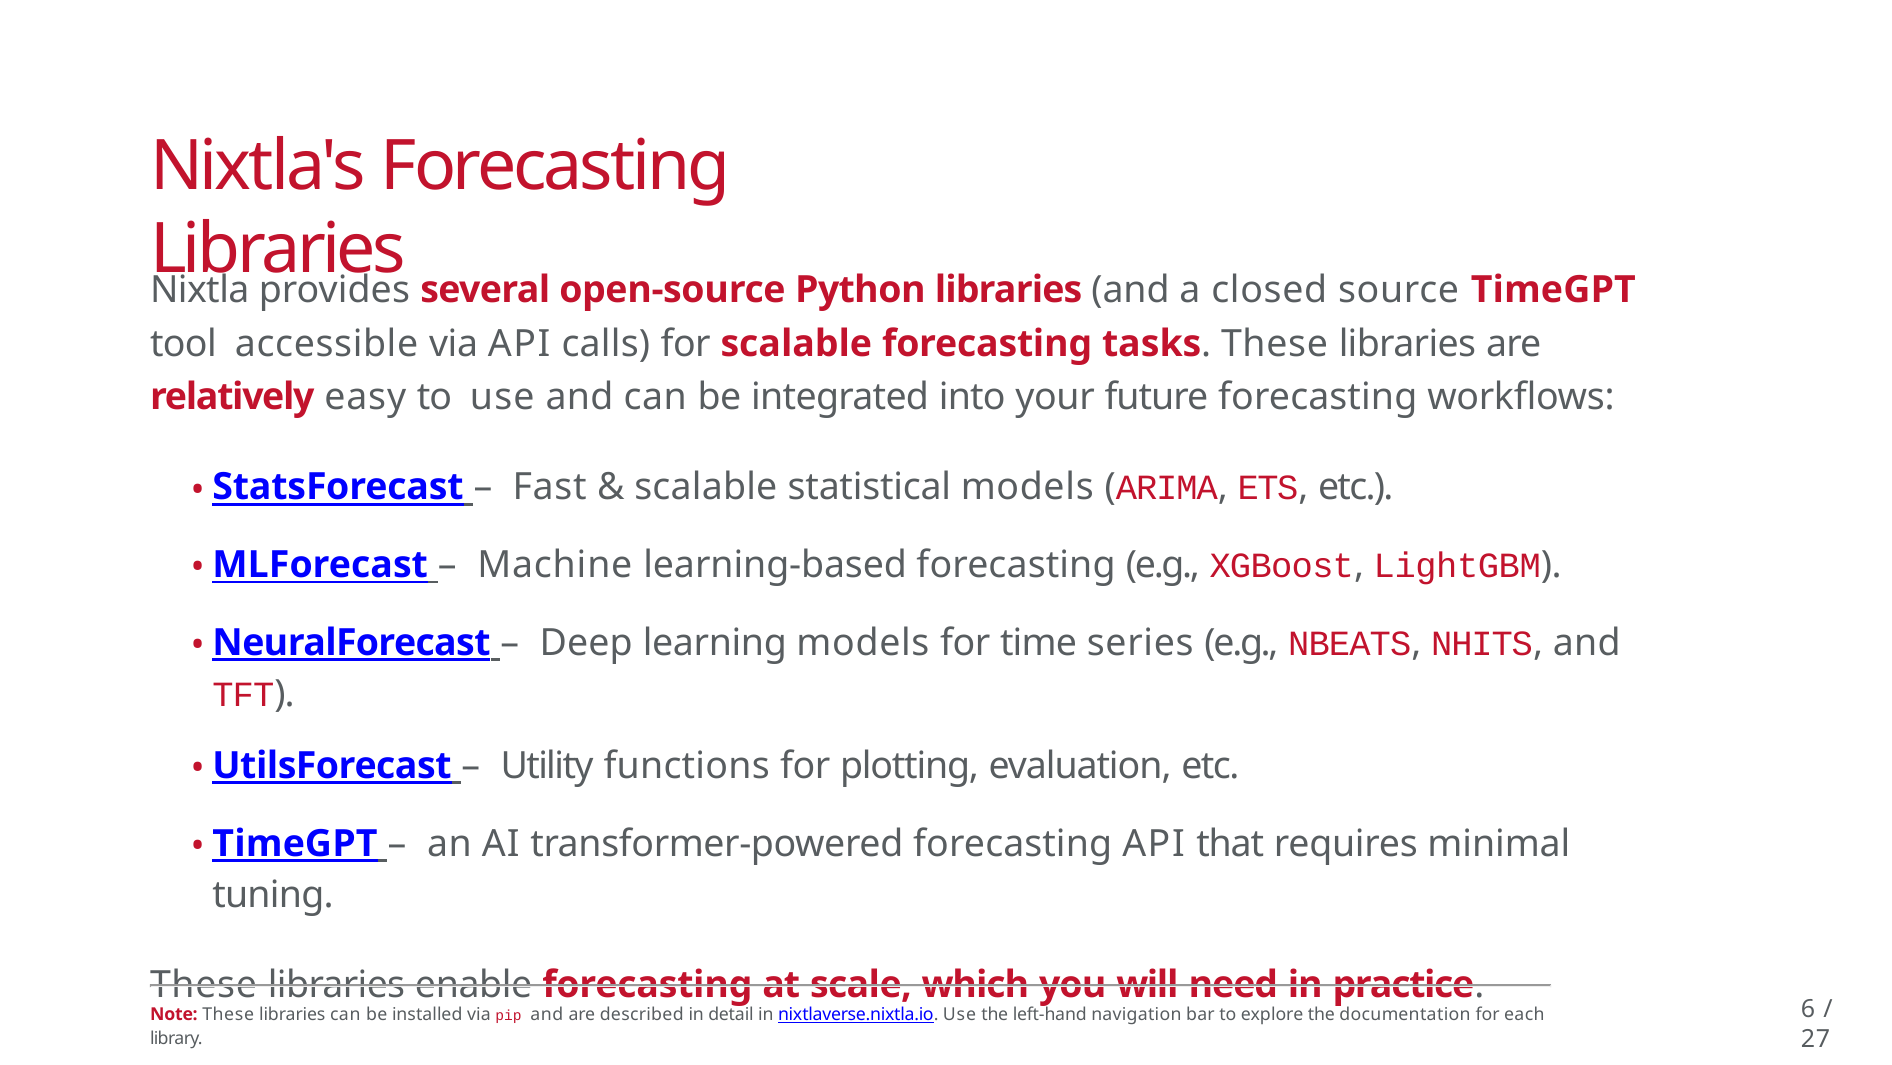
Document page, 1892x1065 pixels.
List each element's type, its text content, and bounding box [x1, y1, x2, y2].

text_box 6 / 27 [1798, 990, 1868, 1053]
text_box Note: These libraries can be installed via pip and are described in detail in nixtlaverse.nixtla.io. Use the left-hand navigation bar to explore the documentation for each library. [147, 999, 1554, 1049]
text_box Nixtla provides several open-source Python libraries (and a closed source TimeGPT tool accessible via API calls) for scalable forecasting tasks. These libraries are relatively easy to use and can be integrated into your future forecasting workflows: StatsForecast – Fast & scalable statistical models (ARIMA, ETS, etc.). MLForecast – Machine learning-based forecasting (e.g., XGBoost, LightGBM). NeuralForecast – Deep learning models for time series (e.g., NBEATS, NHITS, and TFT). UtilsForecast – Utility functions for plotting, evaluation, etc. TimeGPT – an AI transformer-powered forecasting API that requires minimal tuning. These libraries enable forecasting at scale, which you will need in practice. [147, 255, 1680, 1006]
title Nixtla's Forecasting Libraries [147, 116, 952, 255]
